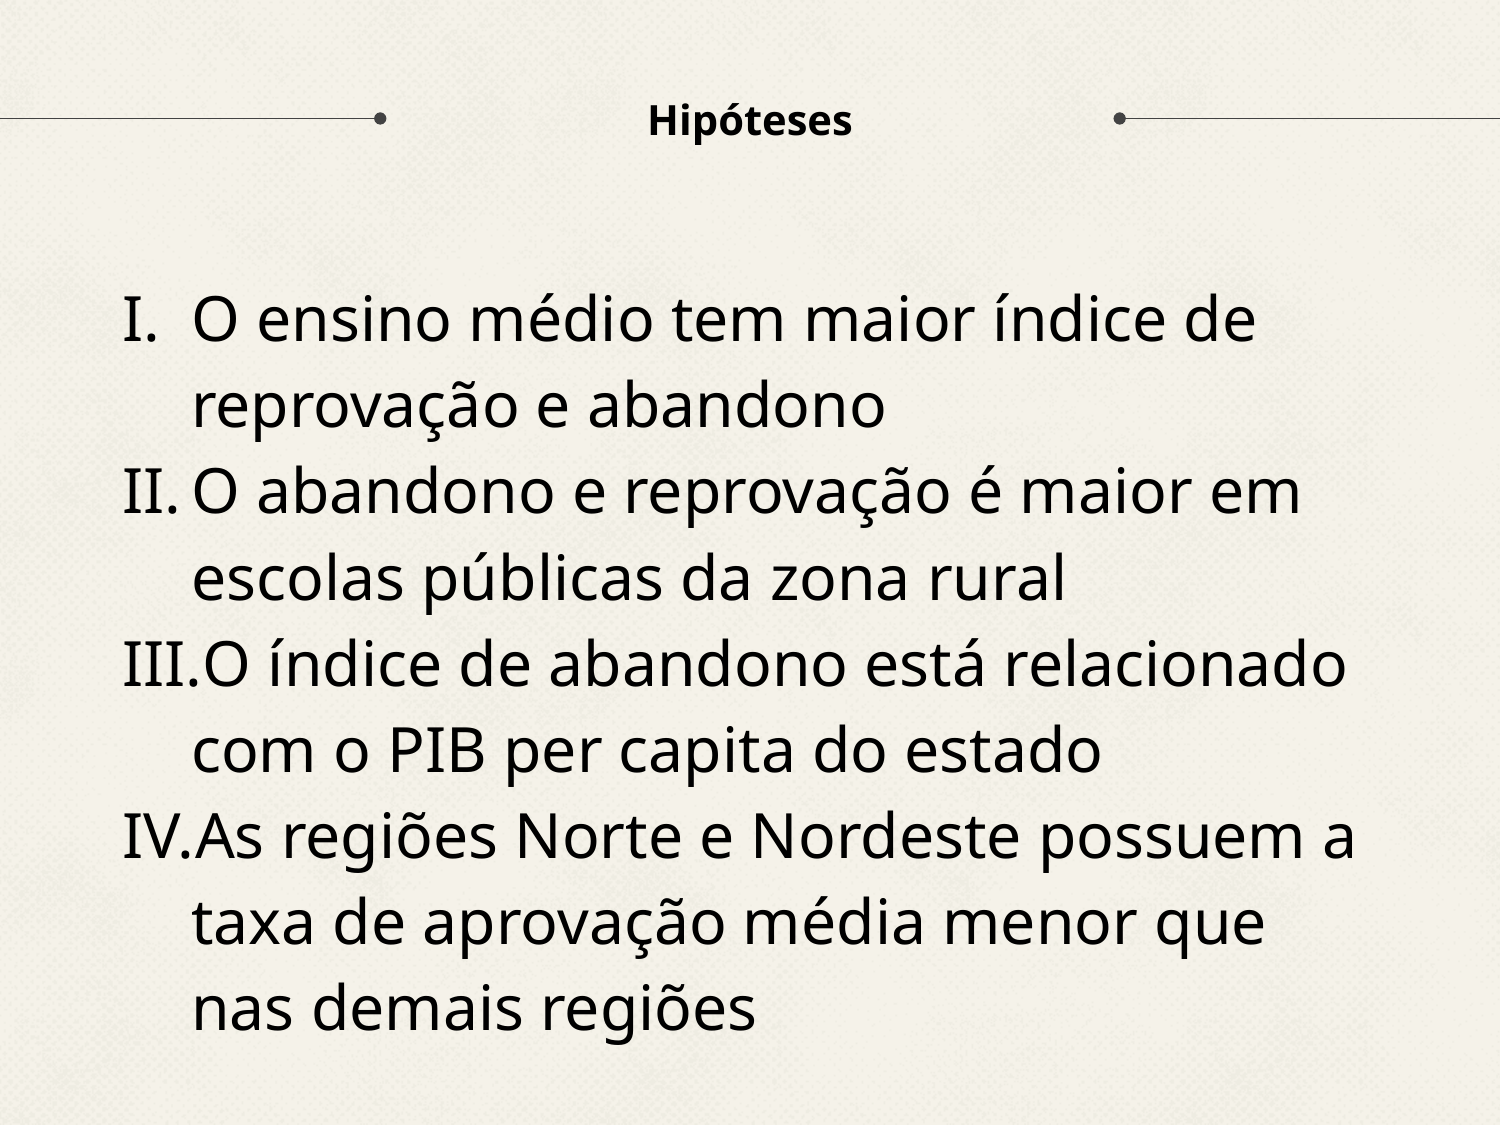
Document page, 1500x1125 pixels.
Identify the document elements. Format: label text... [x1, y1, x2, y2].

picture [0, 0, 1500, 1125]
list O ensino médio tem maior índice de reprovação e abandono O abandono e reprovação é maior em escolas públicas da zona rural O índice de abandono está relacionado com o PIB per capita do estado As regiões Norte e Nordeste possuem a taxa de aprovação média menor que nas demais regiões [101, 252, 1399, 956]
title Hipóteses [430, 24, 1070, 213]
